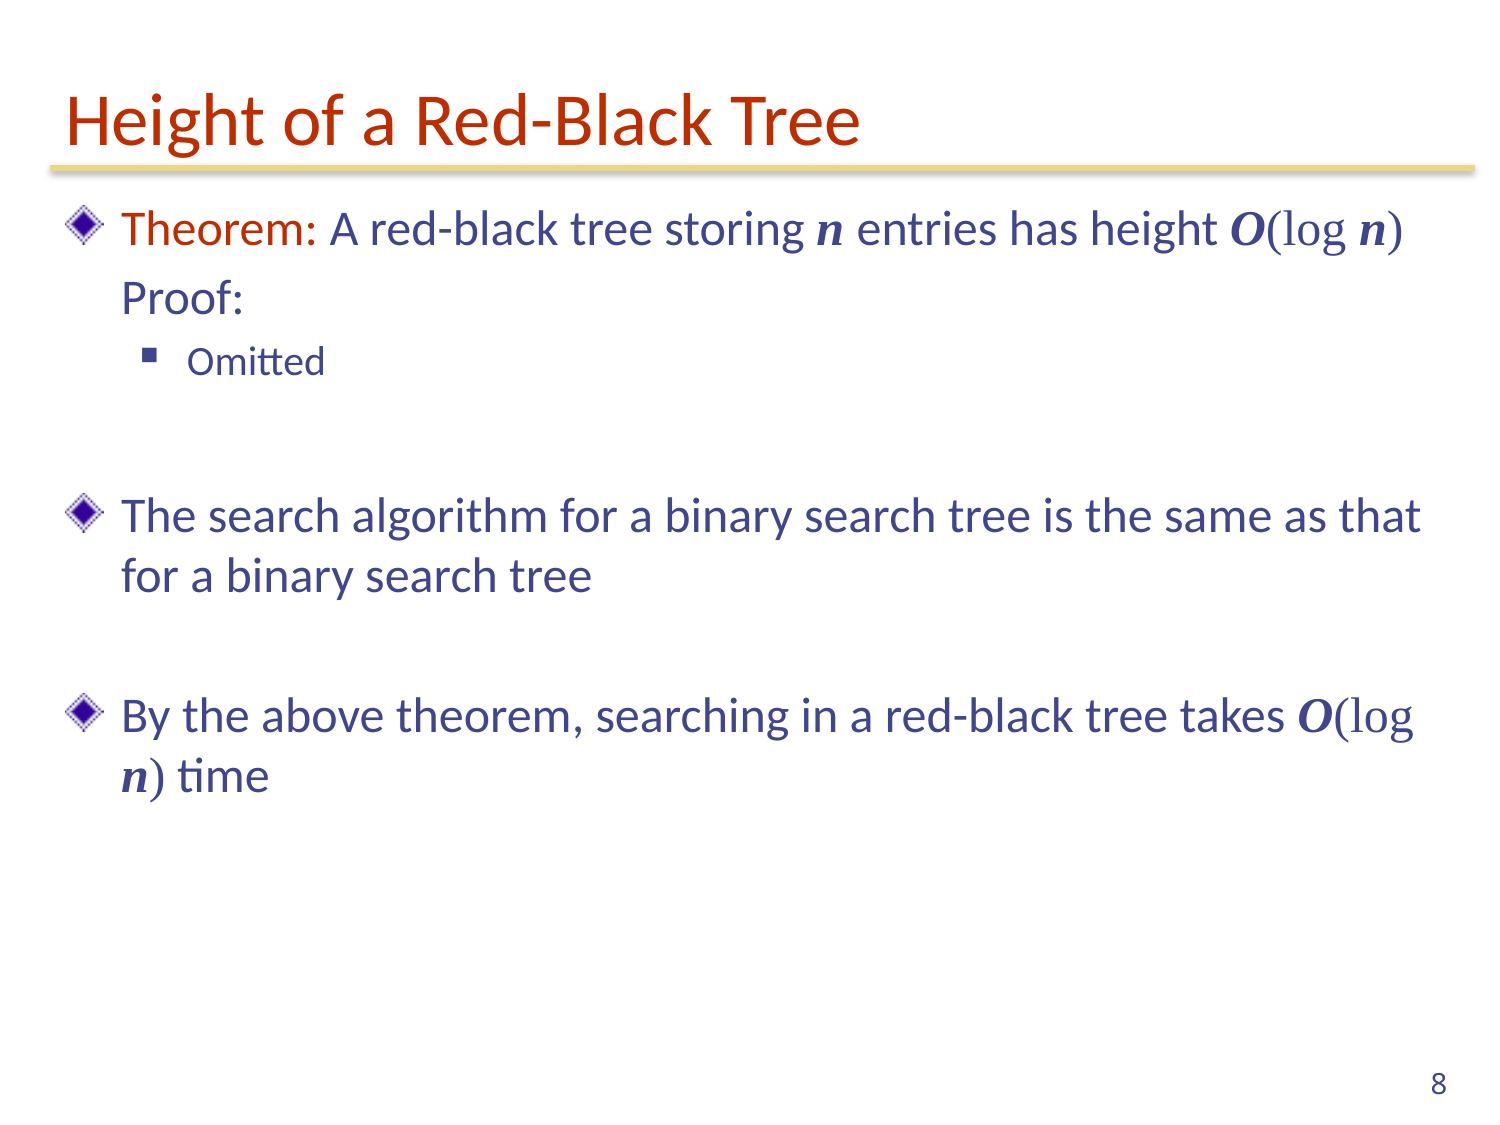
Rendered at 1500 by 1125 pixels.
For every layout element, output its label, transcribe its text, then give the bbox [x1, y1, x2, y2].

title Height of a Red-Black Tree [49, 49, 1476, 168]
picture [65, 205, 104, 245]
slide_number 8 [1149, 1037, 1463, 1113]
picture [65, 493, 104, 533]
list Theorem: A red-black tree storing n entries has height O(log n) Proof: Omitted The search algorithm for a binary search tree is the same as that for a binary search tree By the above theorem, searching in a red-black tree takes O(log n) time [49, 187, 1476, 1038]
picture [65, 693, 104, 732]
